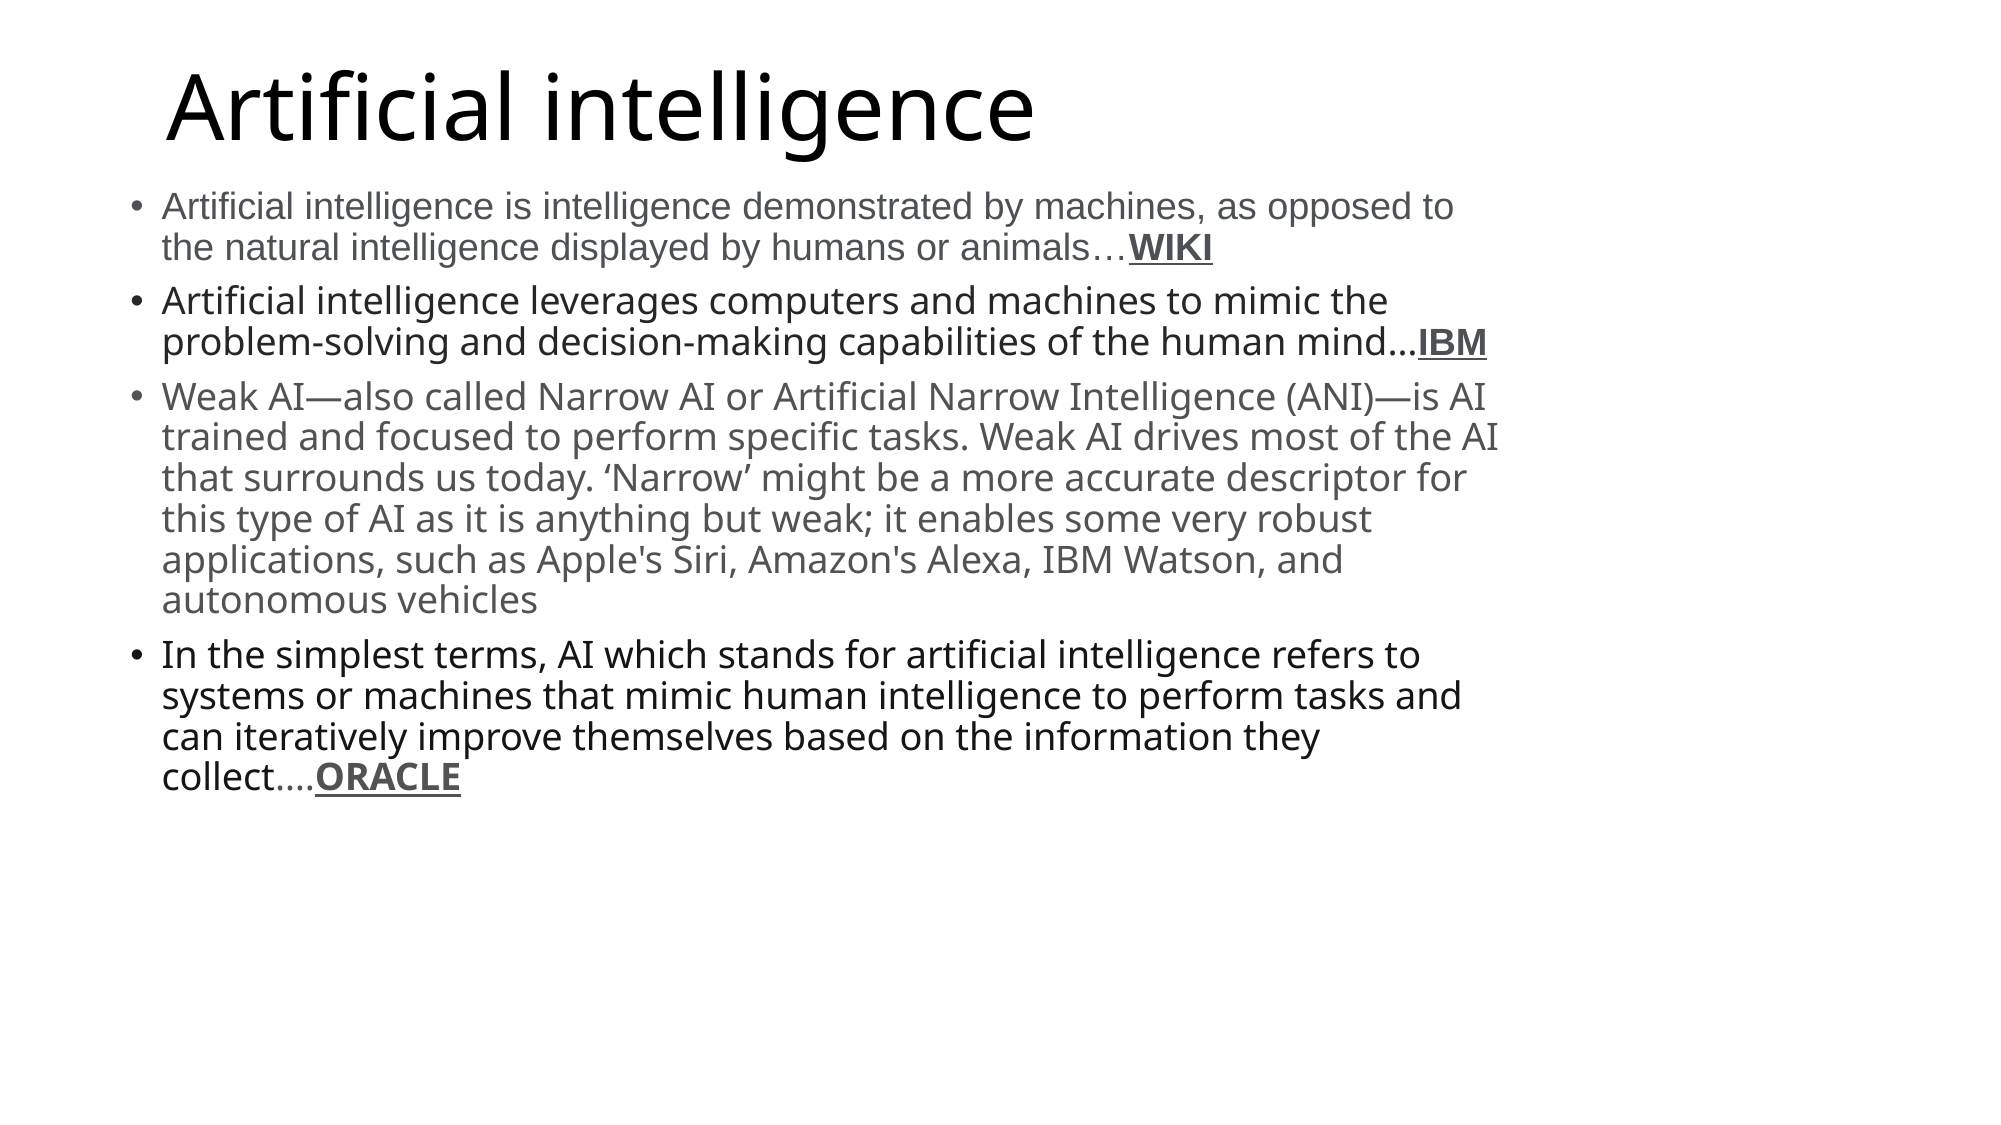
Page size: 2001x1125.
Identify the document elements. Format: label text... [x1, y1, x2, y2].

list Artificial intelligence is intelligence demonstrated by machines, as opposed to the natural intelligence displayed by humans or animals…WIKI Artificial intelligence leverages computers and machines to mimic the problem-solving and decision-making capabilities of the human mind…IBM Weak AI—also called Narrow AI or Artificial Narrow Intelligence (ANI)—is AI trained and focused to perform specific tasks. Weak AI drives most of the AI that surrounds us today. ‘Narrow’ might be a more accurate descriptor for this type of AI as it is anything but weak; it enables some very robust applications, such as Apple's Siri, Amazon's Alexa, IBM Watson, and autonomous vehicles In the simplest terms, AI which stands for artificial intelligence refers to systems or machines that mimic human intelligence to perform tasks and can iteratively improve themselves based on the information they collect….ORACLE [115, 179, 1526, 817]
title Artificial intelligence [151, 40, 1562, 180]
